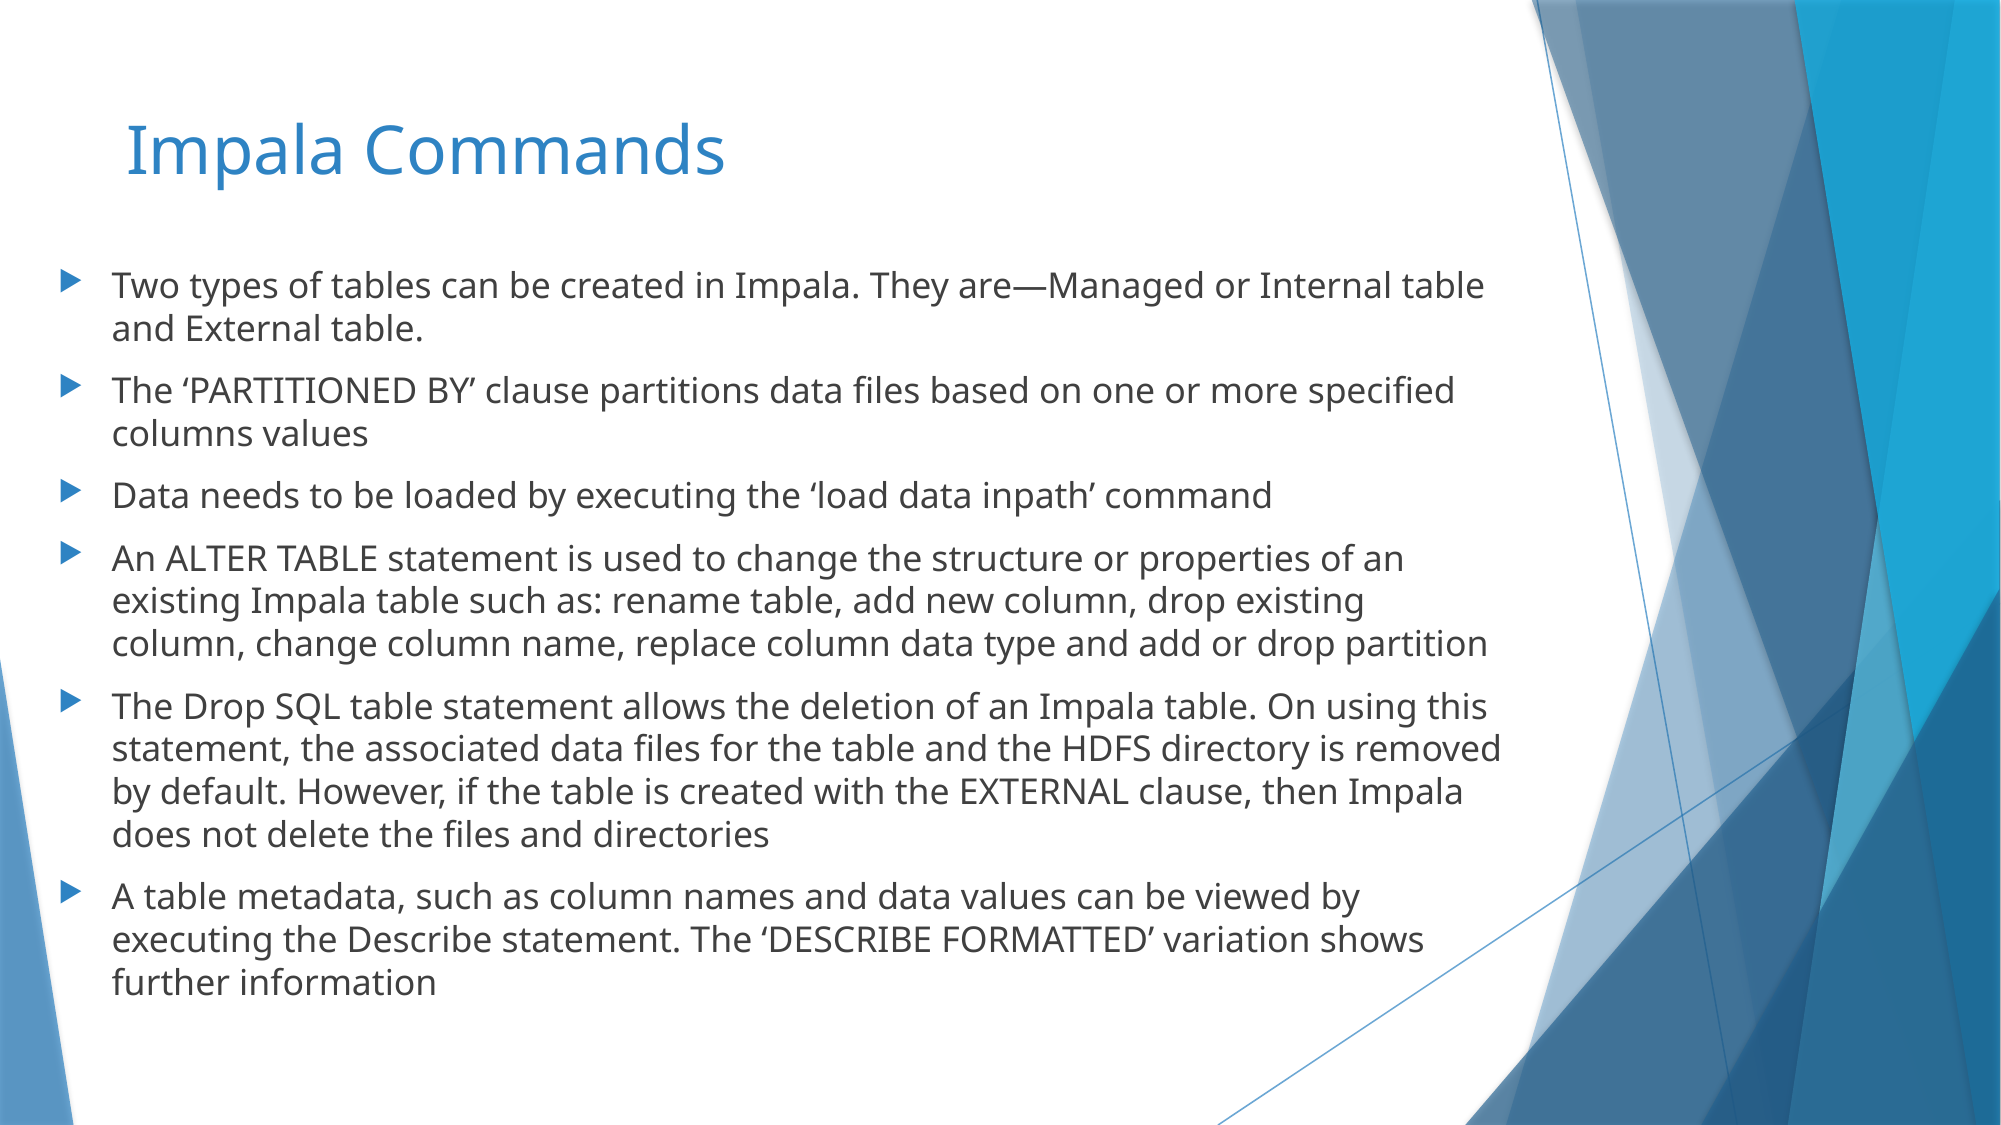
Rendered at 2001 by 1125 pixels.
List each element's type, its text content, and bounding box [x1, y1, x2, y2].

title Impala Commands [111, 99, 1522, 197]
list Two types of tables can be created in Impala. They are—Managed or Internal table and External table. The ‘PARTITIONED BY’ clause partitions data files based on one or more specified columns values Data needs to be loaded by executing the ‘load data inpath’ command An ALTER TABLE statement is used to change the structure or properties of an existing Impala table such as: rename table, add new column, drop existing column, change column name, replace column data type and add or drop partition The Drop SQL table statement allows the deletion of an Impala table. On using this statement, the associated data files for the table and the HDFS directory is removed by default. However, if the table is created with the EXTERNAL clause, then Impala does not delete the files and directories A table metadata, such as column names and data values can be viewed by executing the Describe statement. The ‘DESCRIBE FORMATTED’ variation shows further information [43, 255, 1522, 1059]
